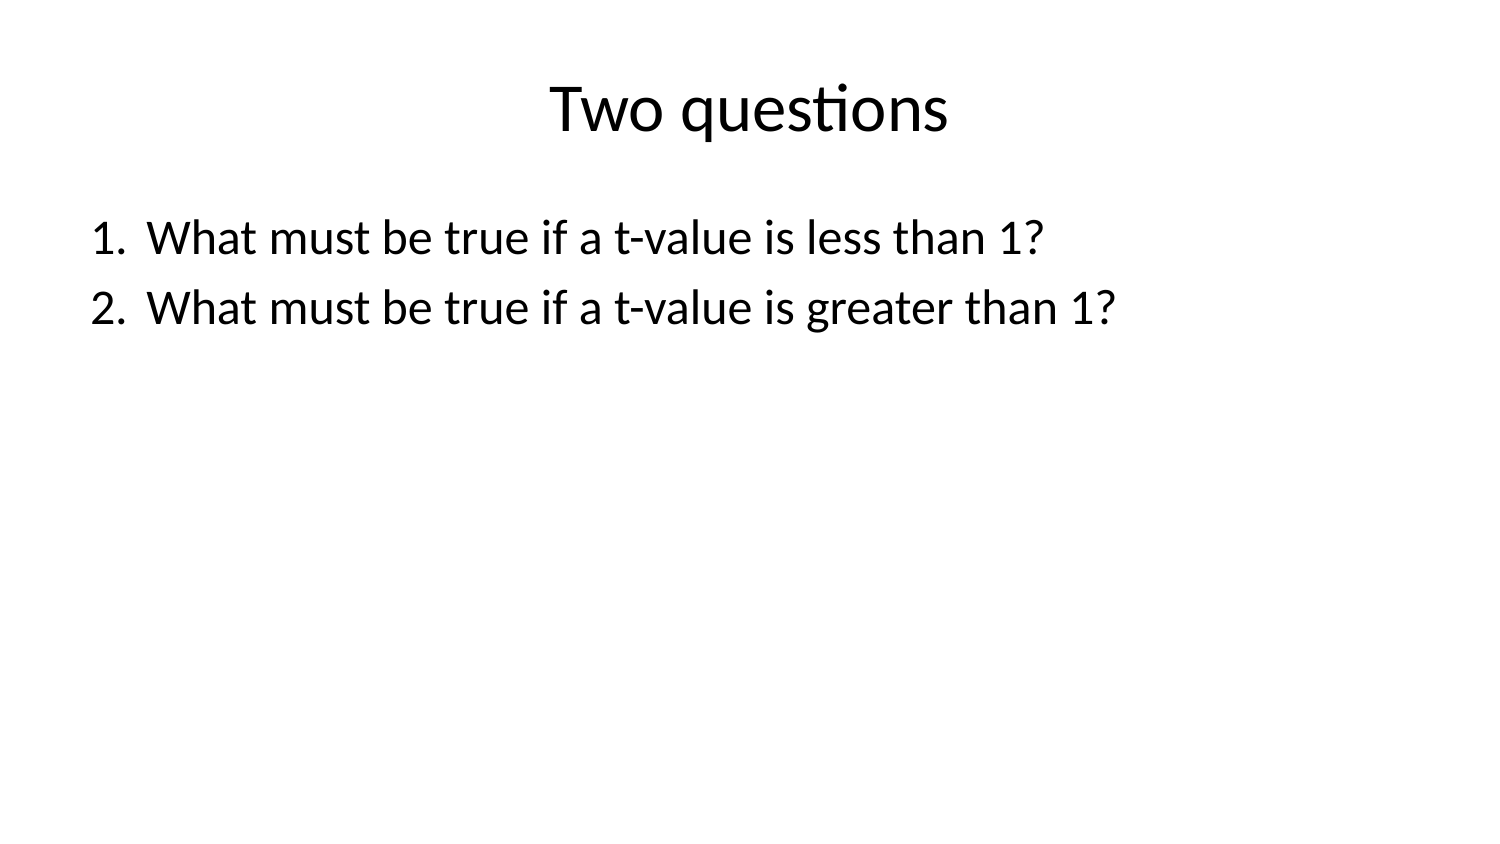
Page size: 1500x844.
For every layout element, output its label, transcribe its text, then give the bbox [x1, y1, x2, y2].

title Two questions [75, 33, 1425, 175]
list What must be true if a t-value is less than 1? What must be true if a t-value is greater than 1? [75, 196, 1425, 754]
